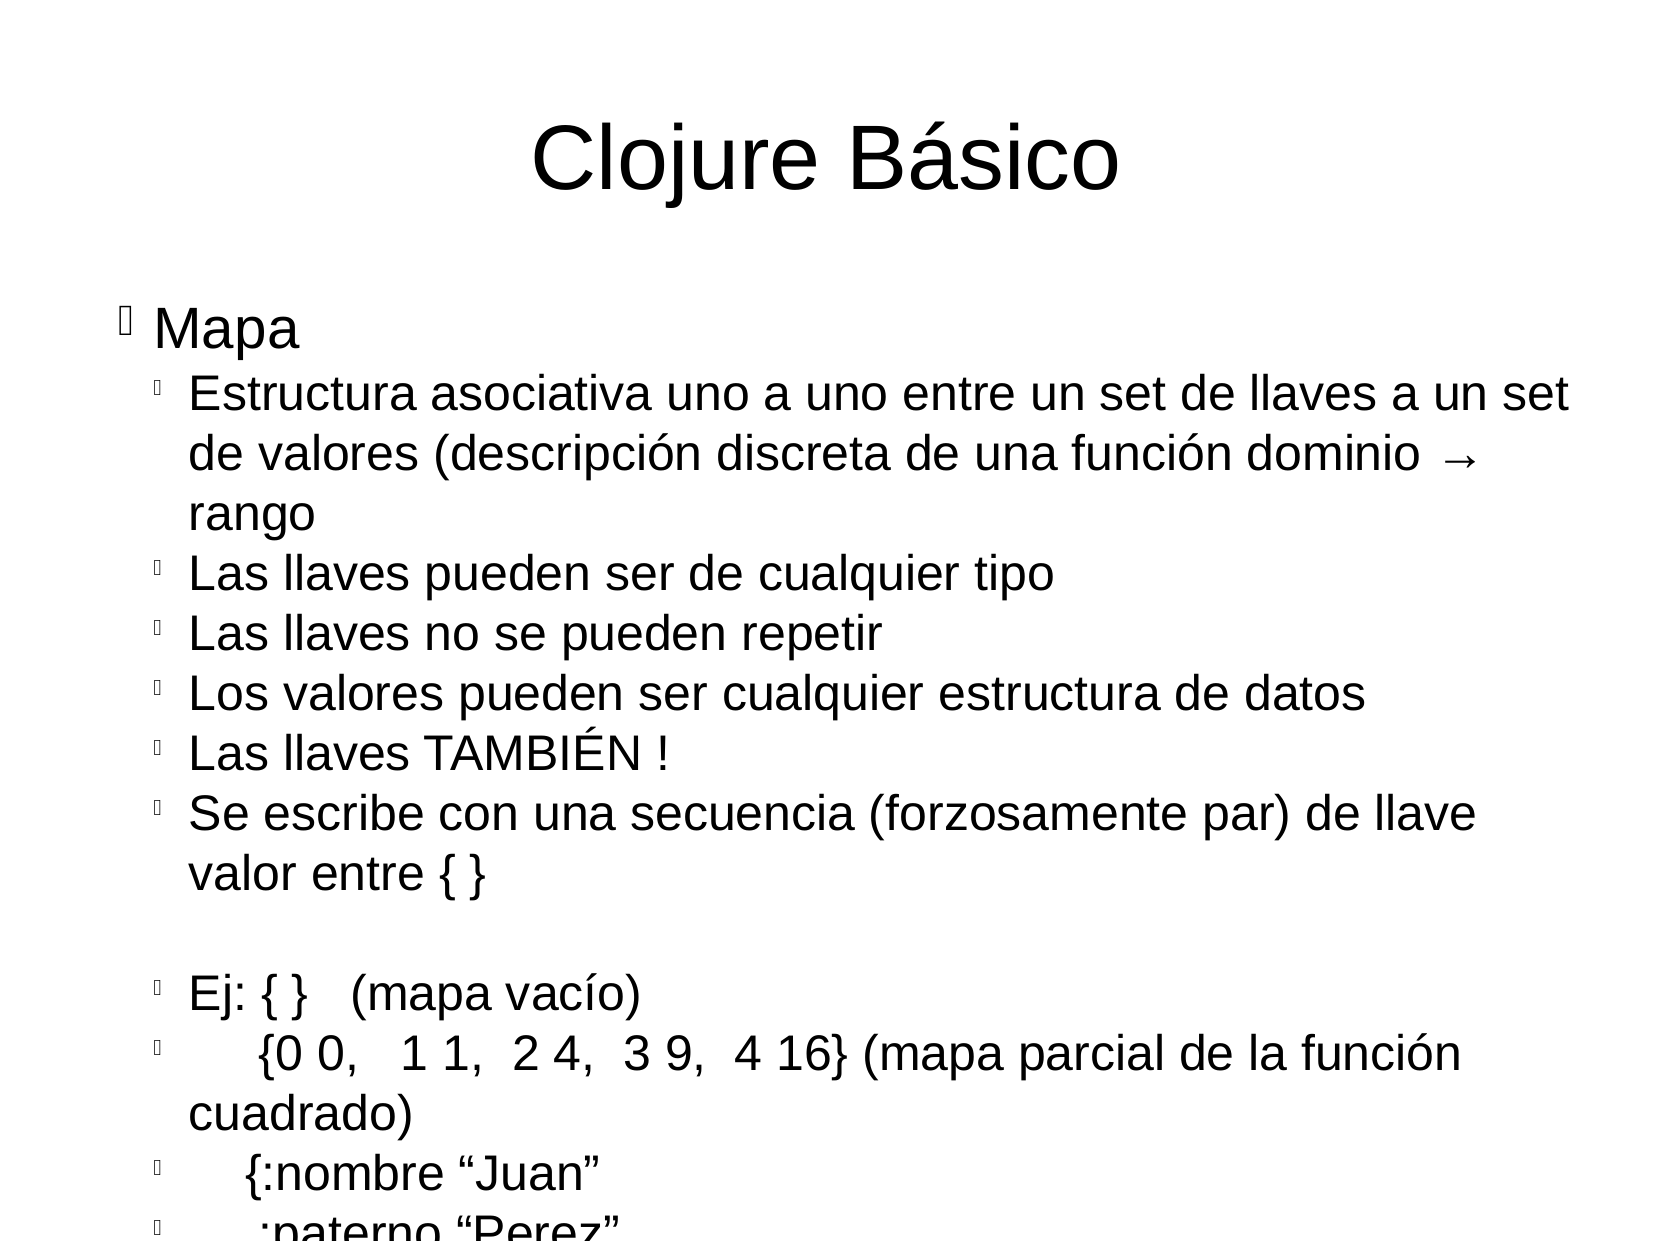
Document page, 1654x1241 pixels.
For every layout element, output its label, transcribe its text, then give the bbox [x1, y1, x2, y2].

text_box Clojure Básico [82, 49, 1571, 257]
text_box Mapa Estructura asociativa uno a uno entre un set de llaves a un set de valores (descripción discreta de una función dominio → rango Las llaves pueden ser de cualquier tipo Las llaves no se pueden repetir Los valores pueden ser cualquier estructura de datos Las llaves TAMBIÉN ! Se escribe con una secuencia (forzosamente par) de llave valor entre { } Ej: { } (mapa vacío) {0 0, 1 1, 2 4, 3 9, 4 16} (mapa parcial de la función cuadrado) {:nombre “Juan” :paterno “Perez” :nivel :platino :limite-credito 100000} [82, 290, 1571, 1010]
